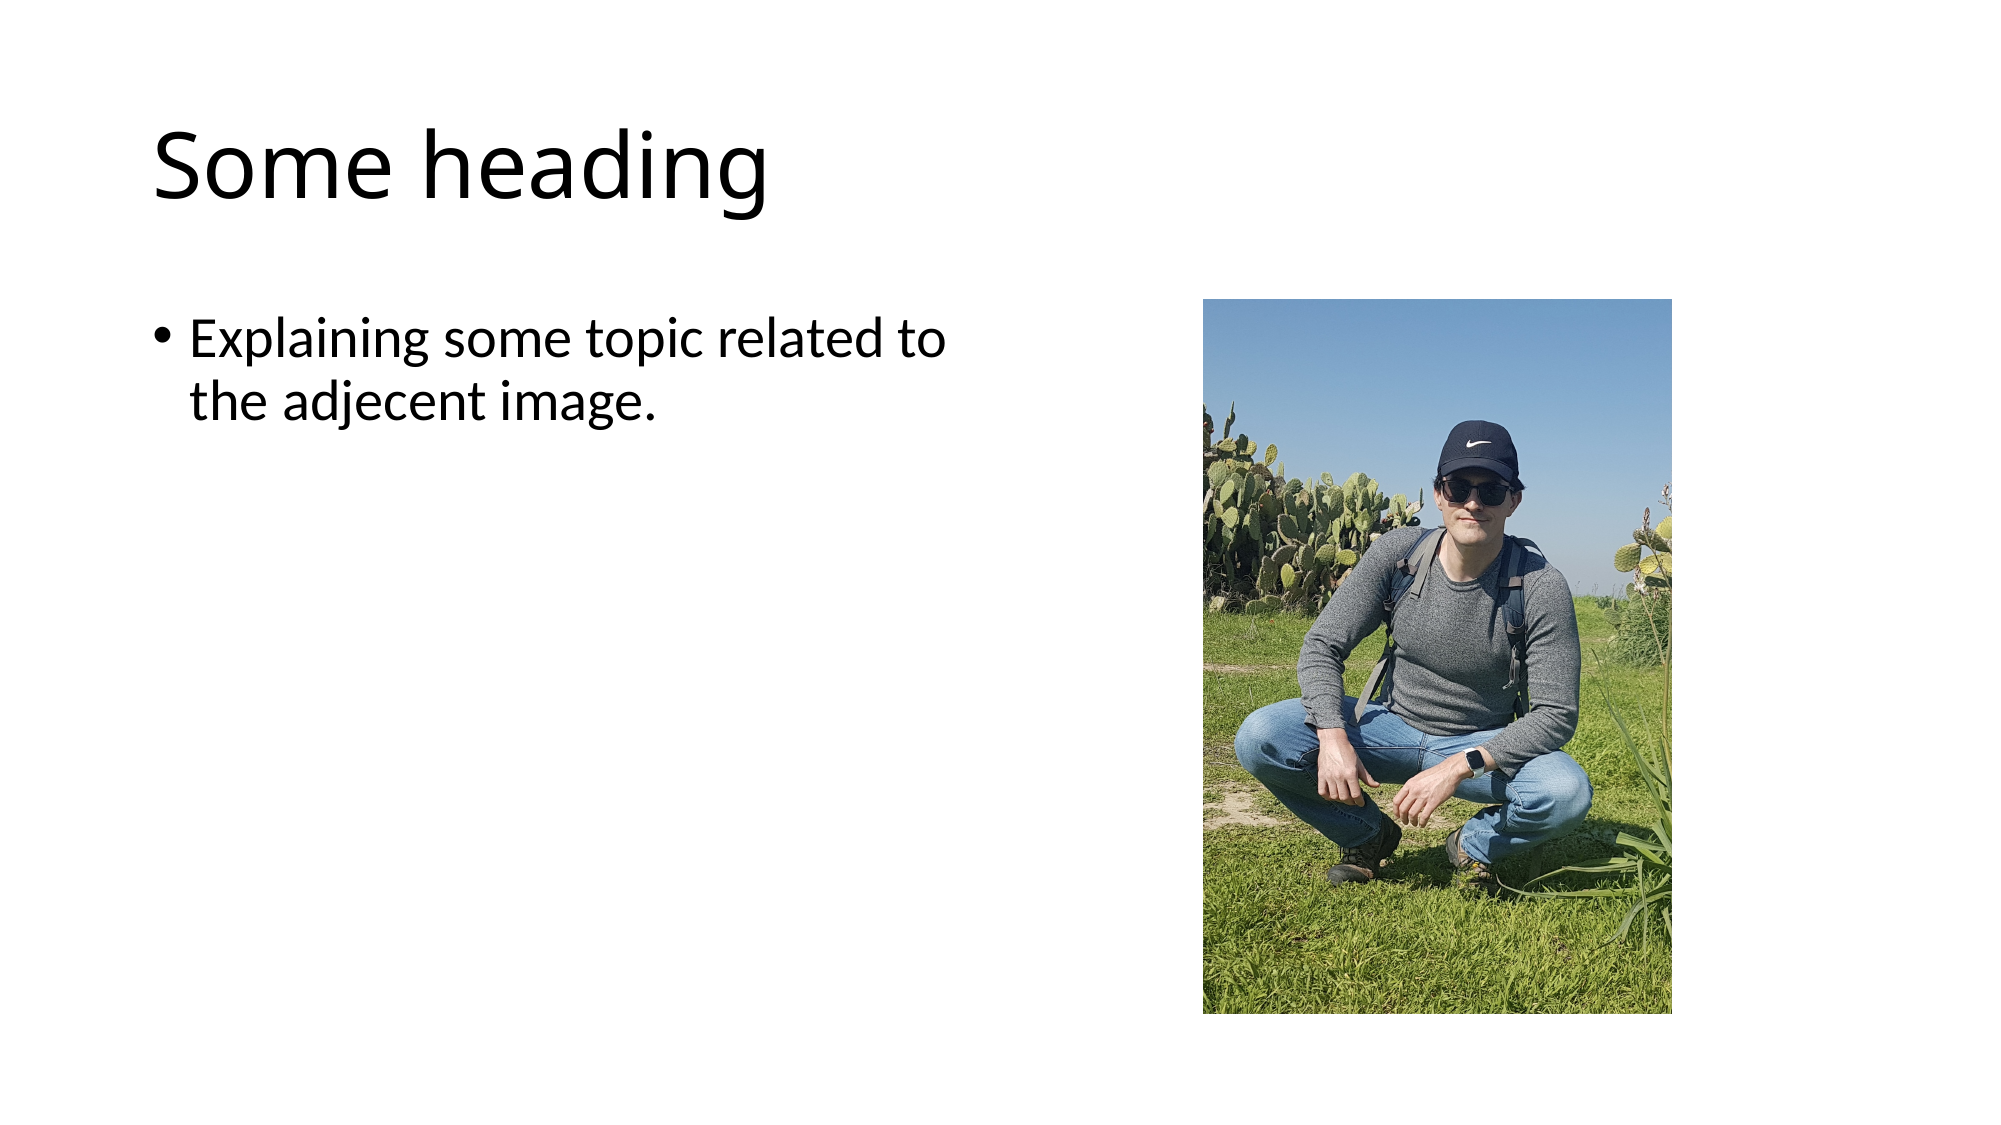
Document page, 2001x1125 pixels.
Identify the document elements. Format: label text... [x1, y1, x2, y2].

title Some heading [137, 59, 1863, 278]
list Explaining some topic related to the adjecent image. [137, 299, 988, 1014]
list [1203, 299, 1672, 1014]
